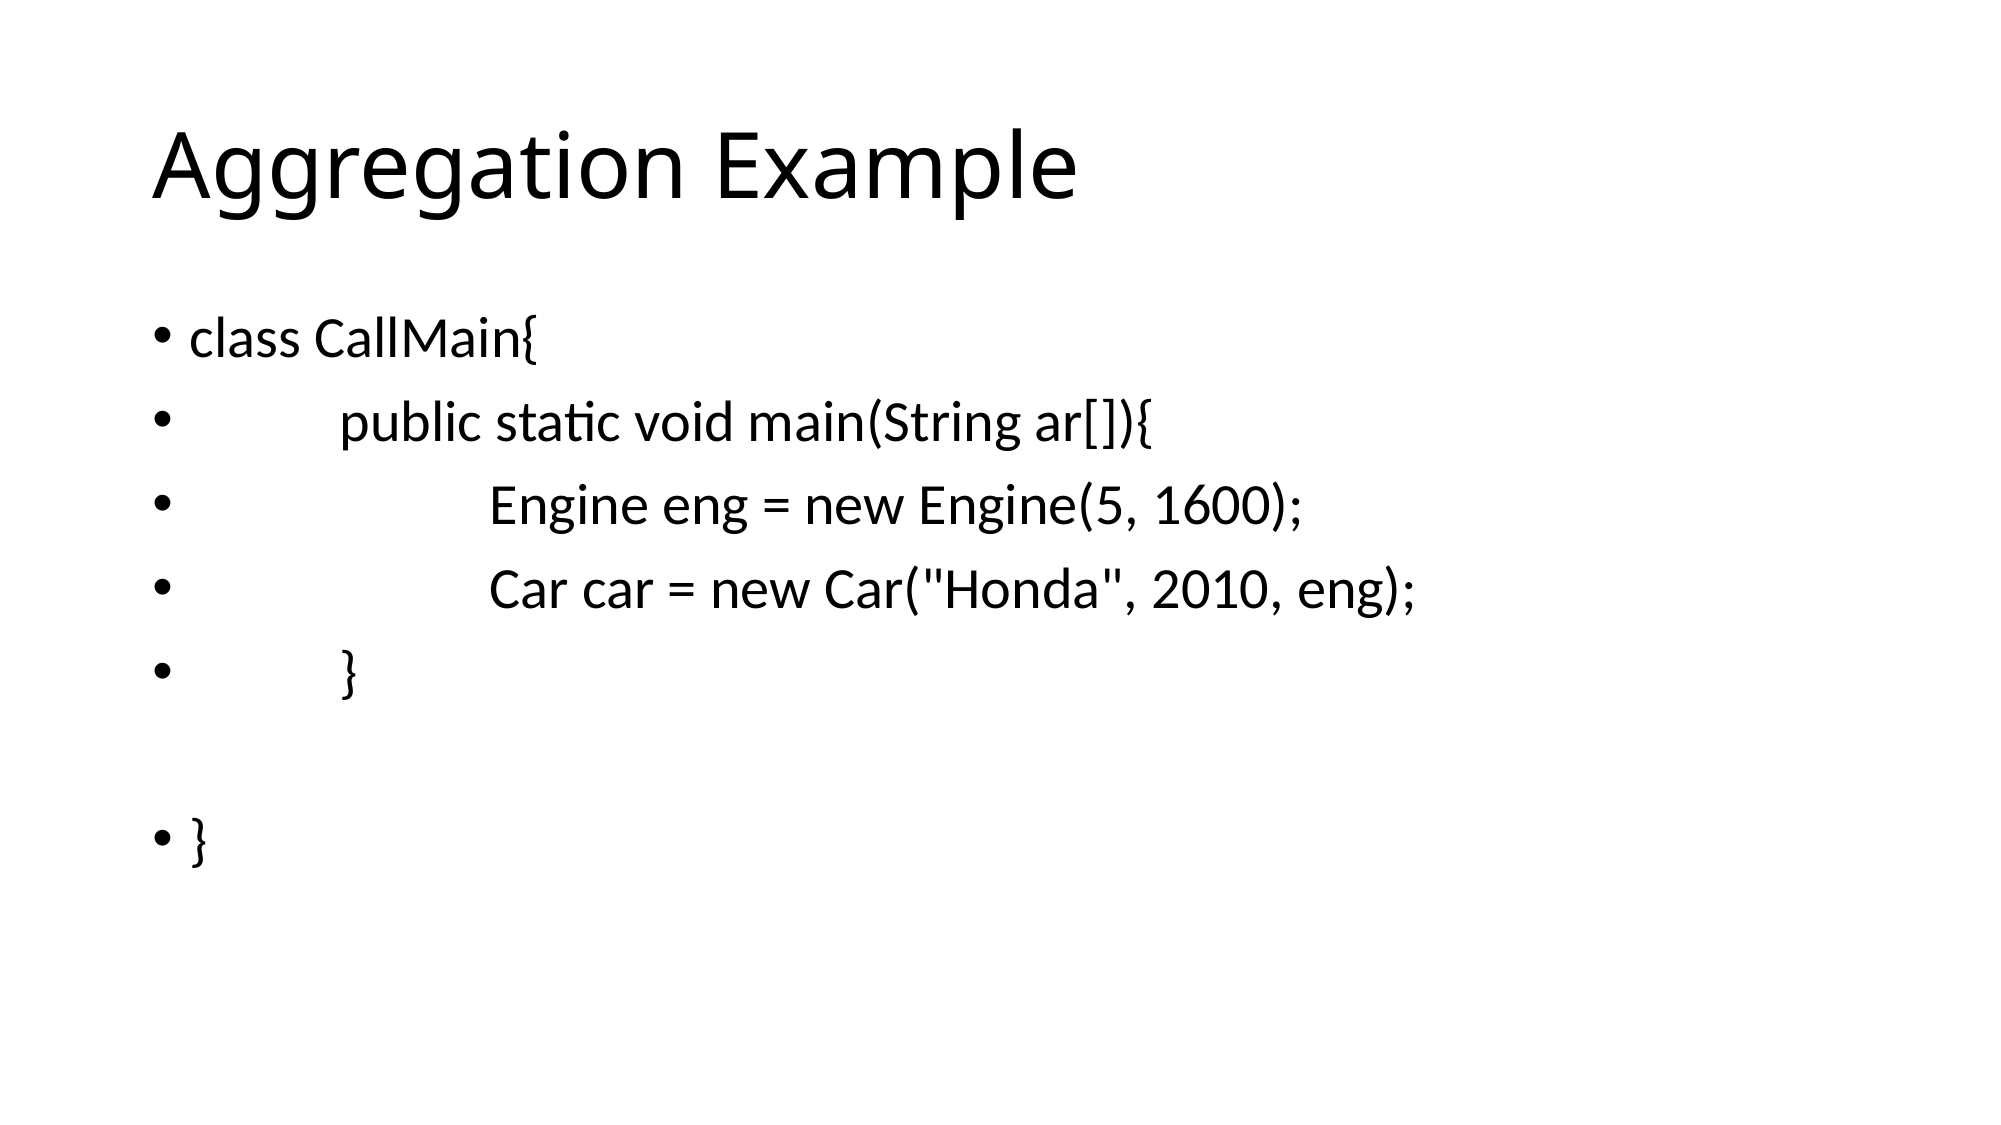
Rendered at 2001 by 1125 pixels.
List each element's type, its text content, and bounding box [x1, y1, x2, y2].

list class CallMain{ public static void main(String ar[]){ Engine eng = new Engine(5, 1600); Car car = new Car("Honda", 2010, eng); } } [137, 299, 1863, 1014]
title Aggregation Example [137, 59, 1863, 278]
